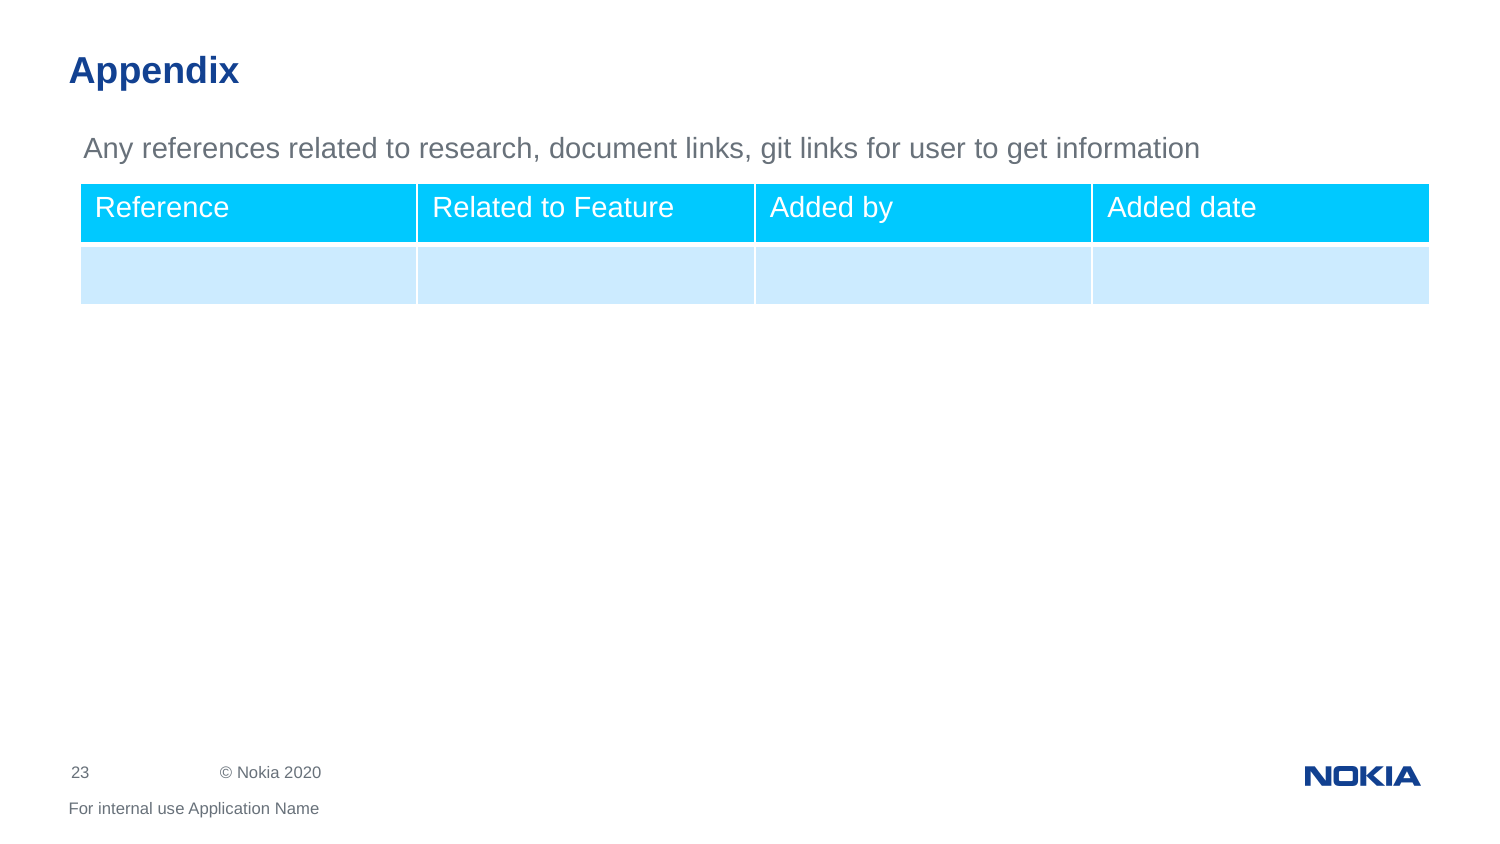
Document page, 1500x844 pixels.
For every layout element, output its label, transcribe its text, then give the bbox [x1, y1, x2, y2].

table_cell [756, 247, 1091, 304]
table_header Added by [756, 184, 1091, 242]
table_header Reference [81, 184, 416, 242]
table_header Related to Feature [418, 184, 754, 242]
table_header Added date [1093, 184, 1429, 242]
text_box Any references related to research, document links, git links for user to get information [68, 122, 1311, 172]
title Appendix [68, 45, 1419, 98]
picture [1305, 766, 1421, 786]
table_cell [418, 247, 754, 304]
text_box For internal use Application Name [68, 797, 1066, 818]
table_cell [81, 247, 416, 304]
table_cell [1093, 247, 1429, 304]
